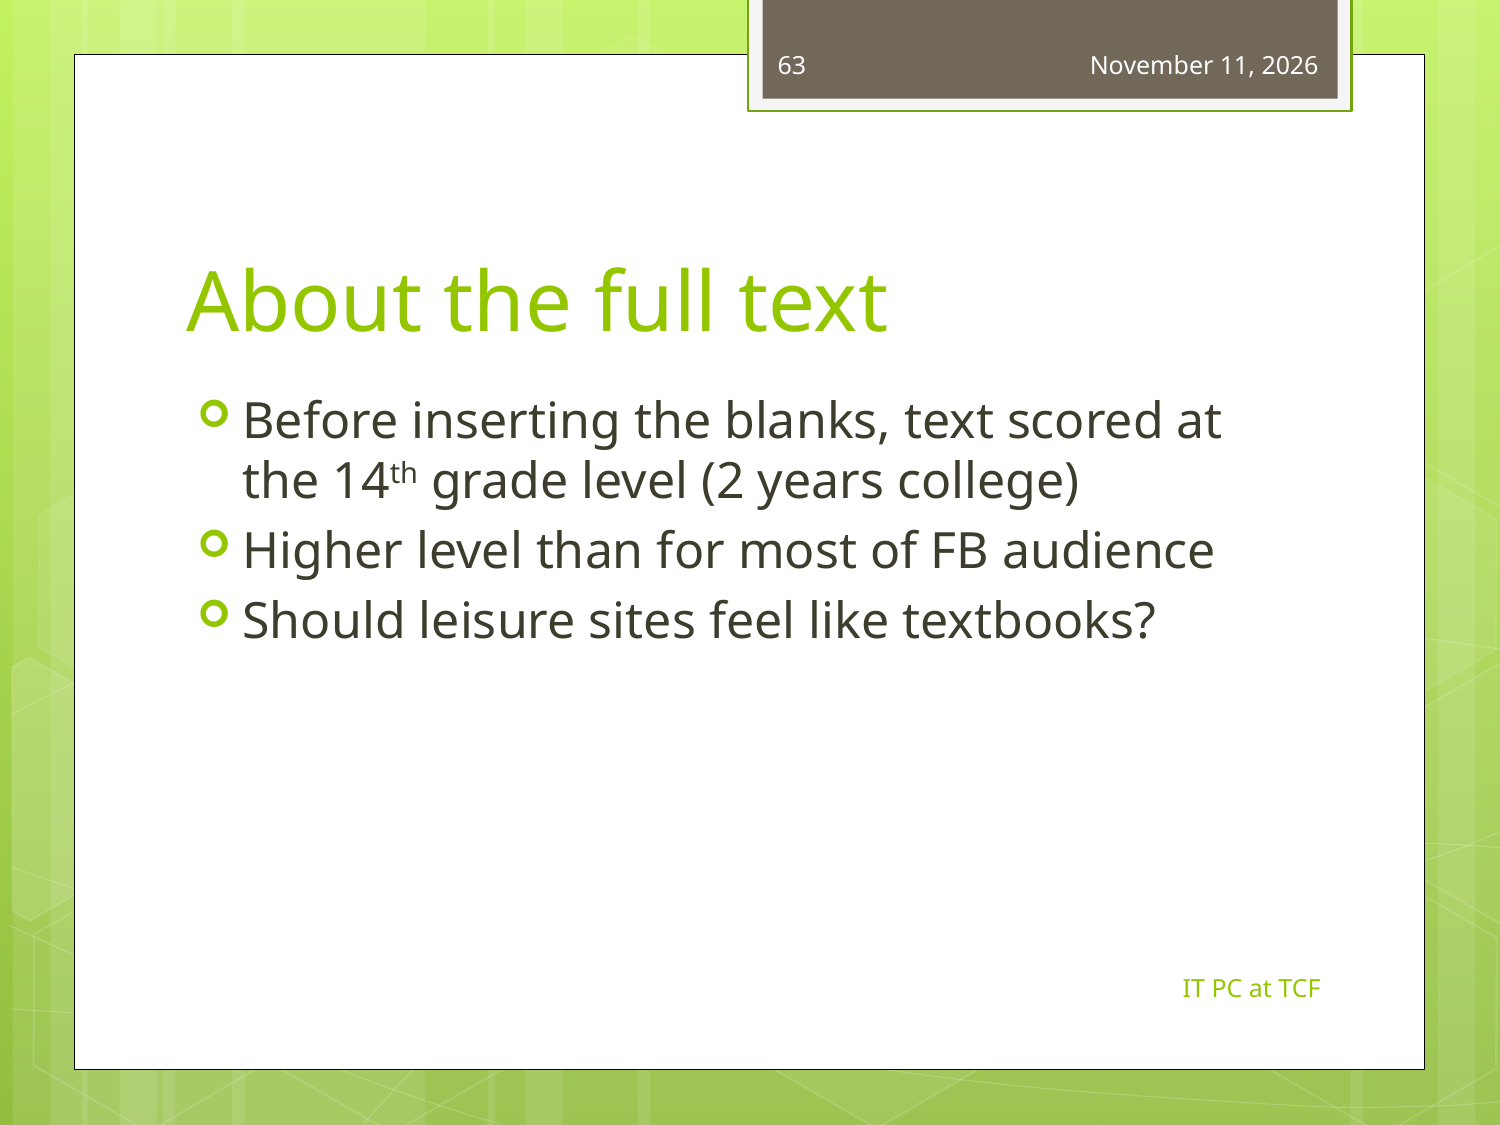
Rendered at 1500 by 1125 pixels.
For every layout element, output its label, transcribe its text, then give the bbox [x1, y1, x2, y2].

slide_number 63 [762, 36, 982, 97]
footer IT PC at TCF [761, 960, 1336, 1020]
title About the full text [171, 168, 1324, 357]
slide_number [983, 36, 1334, 97]
list Before inserting the blanks, text scored at the 14th grade level (2 years college) Higher level than for most of FB audience Should leisure sites feel like textbooks? [171, 381, 1283, 957]
